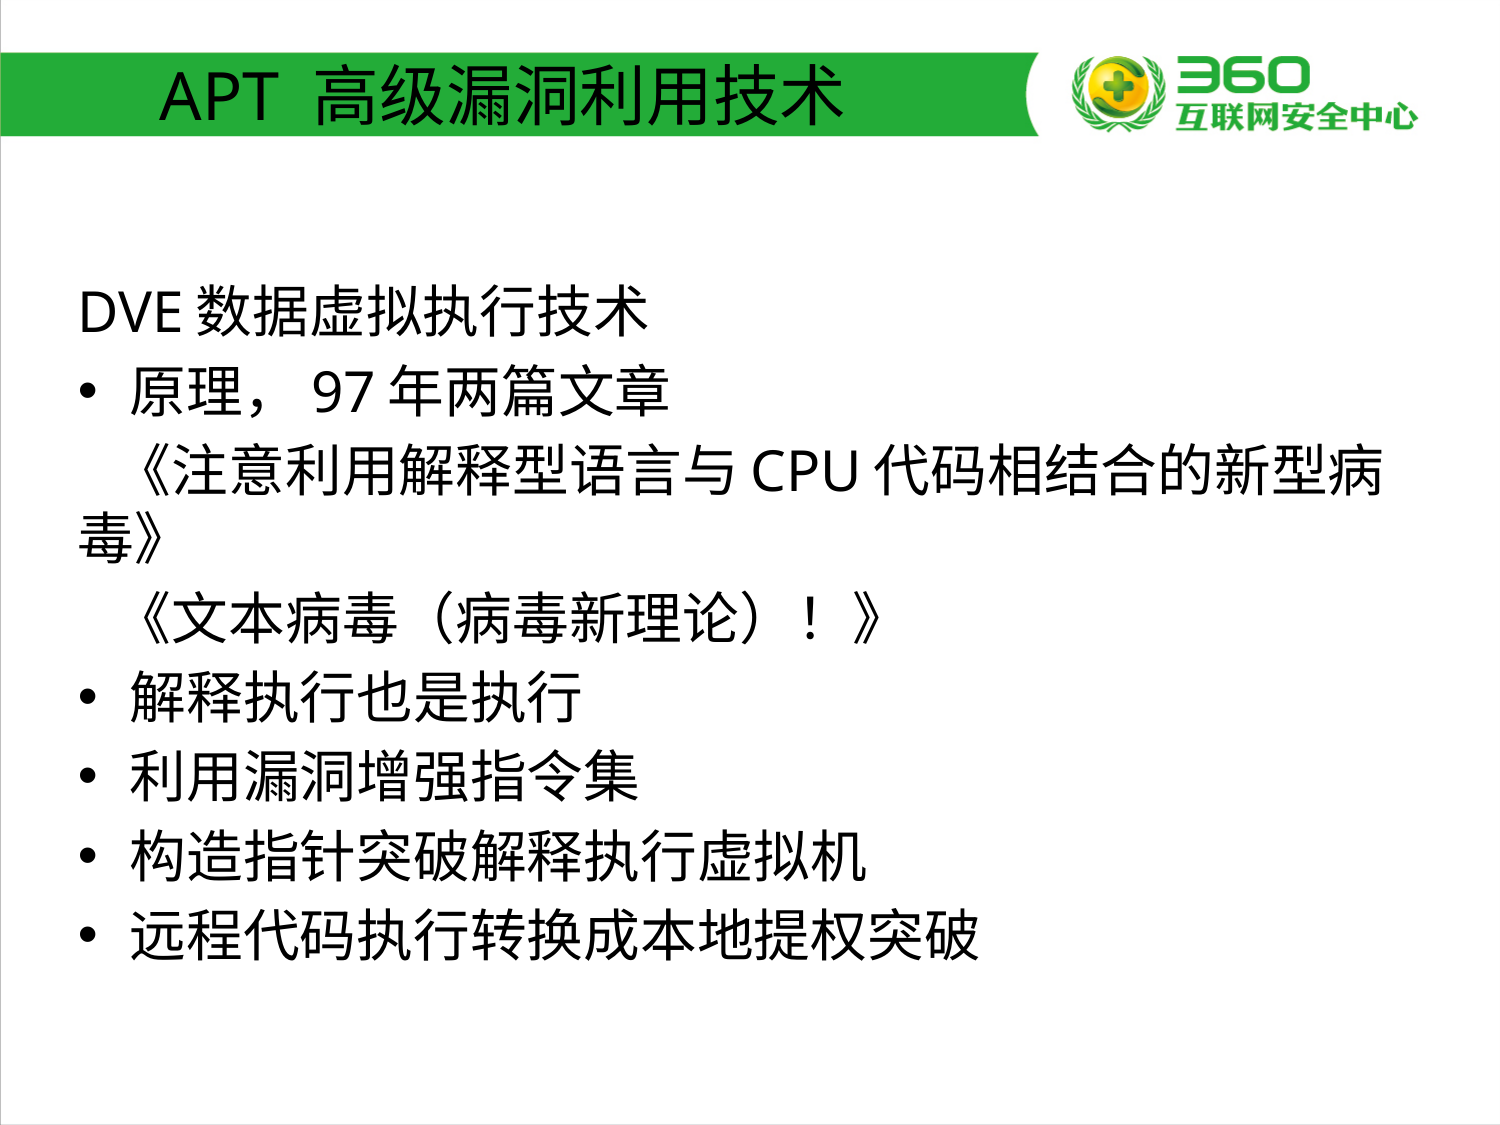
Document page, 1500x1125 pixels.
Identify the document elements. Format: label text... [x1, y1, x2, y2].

list DVE数据虚拟执行技术 原理，97年两篇文章 《注意利用解释型语言与CPU代码相结合的新型病毒》 《文本病毒（病毒新理论）！》 解释执行也是执行 利用漏洞增强指令集 构造指针突破解释执行虚拟机 远程代码执行转换成本地提权突破 [63, 268, 1404, 979]
picture [0, 0, 1500, 1125]
title APT 高级漏洞利用技术 [0, 0, 1179, 188]
